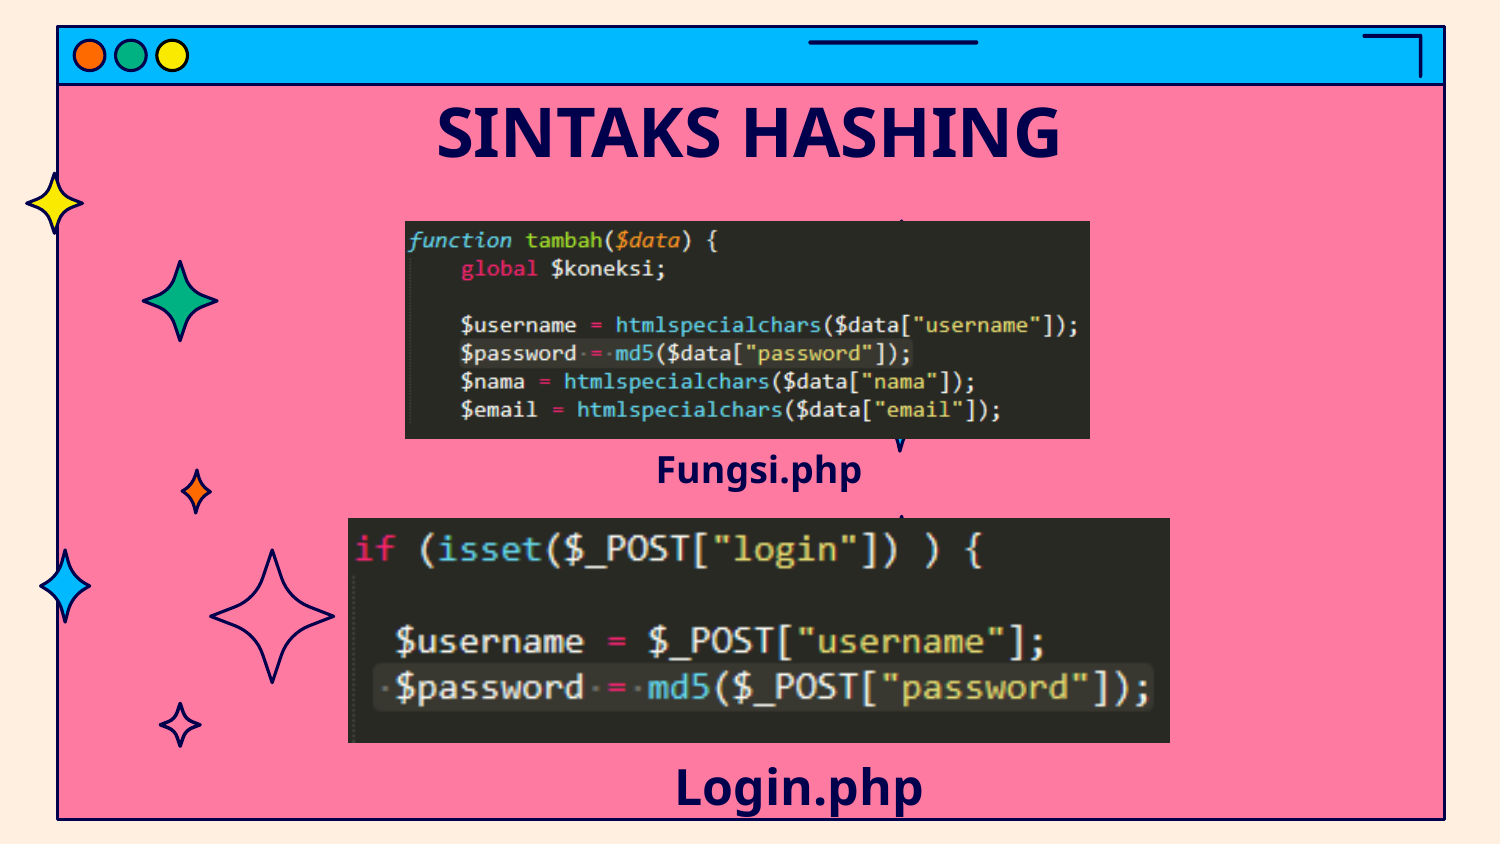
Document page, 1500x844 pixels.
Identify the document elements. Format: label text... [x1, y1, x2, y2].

picture [348, 518, 1170, 744]
text_box [159, 702, 201, 740]
title SINTAKS HASHING [115, 73, 1385, 168]
text_box Login.php [165, 740, 1434, 835]
picture [404, 220, 1090, 439]
text_box Fungsi.php [400, 430, 1118, 516]
